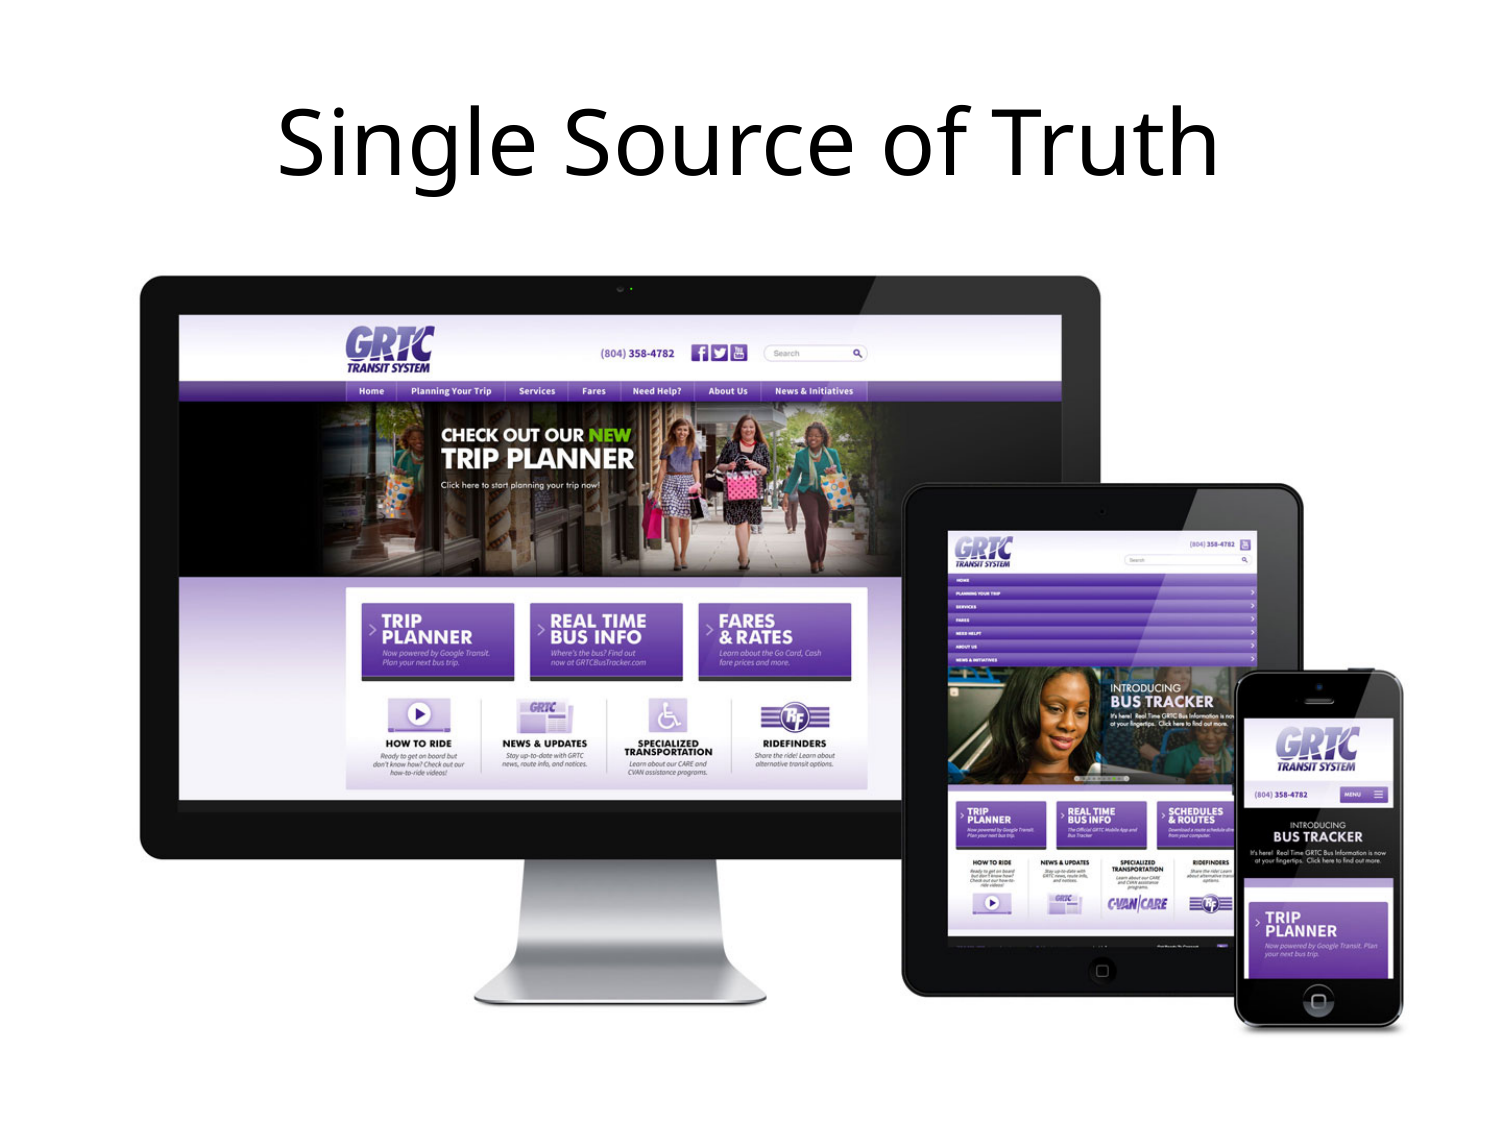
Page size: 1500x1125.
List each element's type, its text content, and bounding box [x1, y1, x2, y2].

title Single Source of Truth [75, 45, 1425, 233]
picture [99, 237, 1429, 1051]
